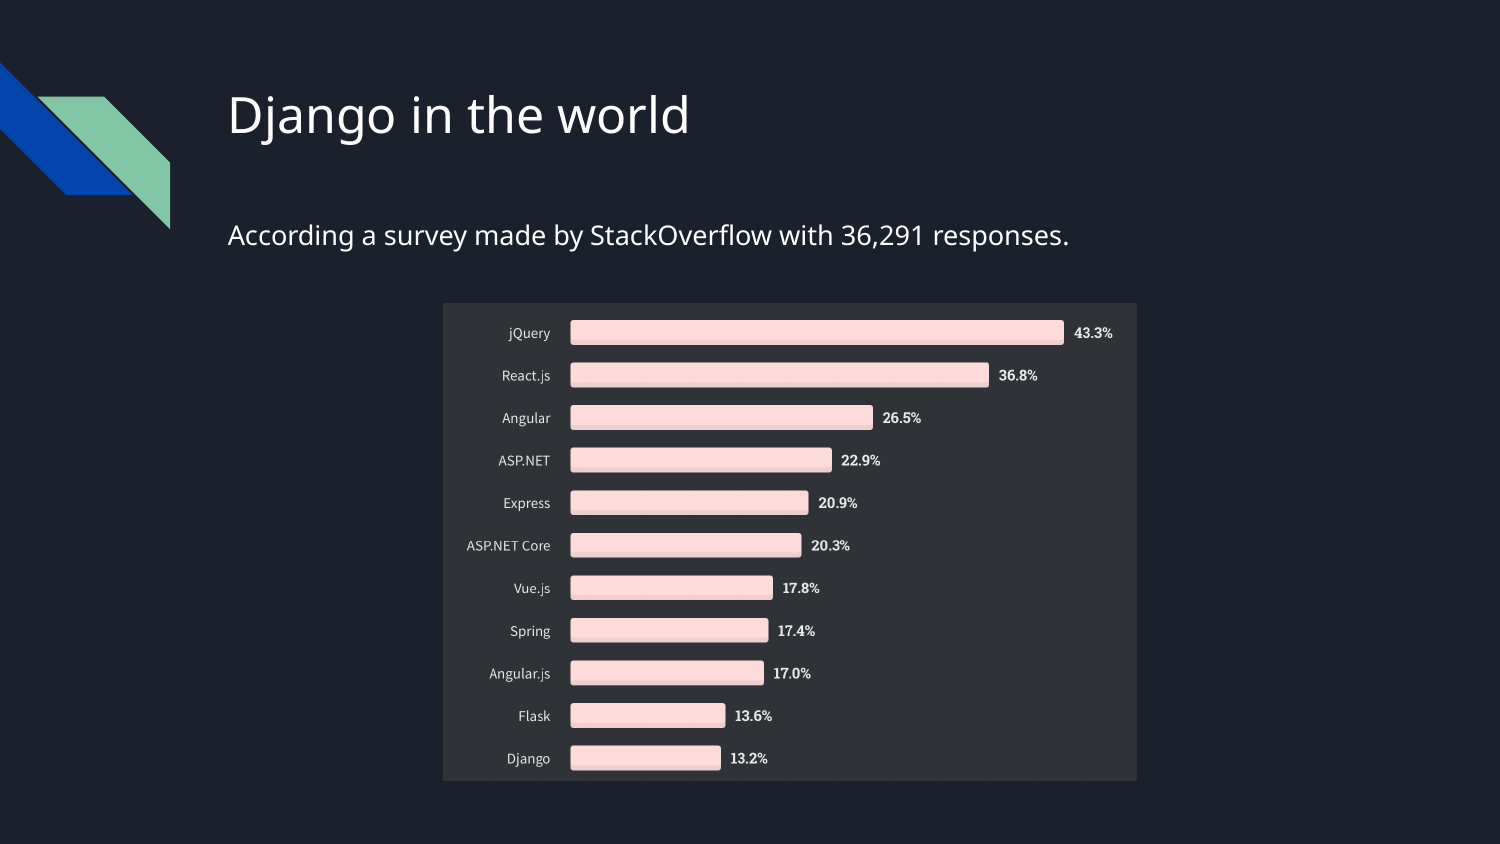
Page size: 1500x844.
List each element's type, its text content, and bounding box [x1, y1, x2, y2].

title Django in the world [212, 64, 1368, 215]
list According a survey made by StackOverflow with 36,291 responses. [213, 196, 1368, 674]
picture [443, 303, 1137, 782]
